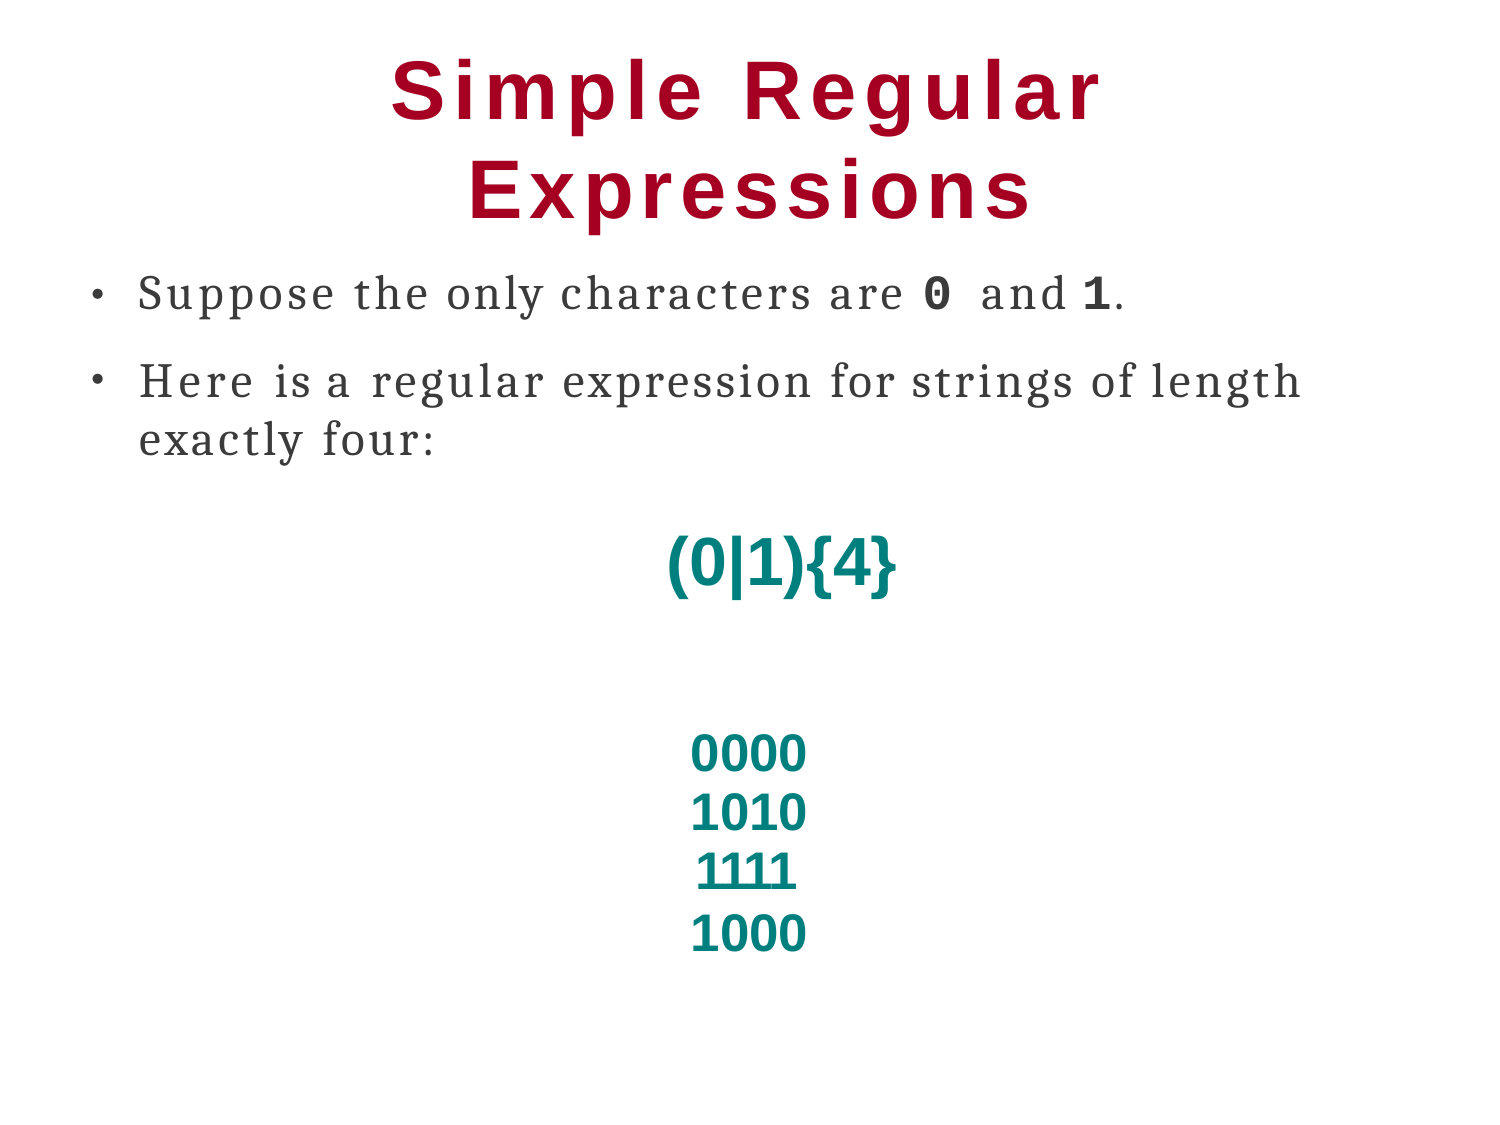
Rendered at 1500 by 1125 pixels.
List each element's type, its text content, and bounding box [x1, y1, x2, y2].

text_box ● [89, 276, 111, 305]
text_box ● [89, 361, 111, 391]
title Simple Regular Expressions [154, 34, 1343, 229]
text_box (0|1){4} 0000 1010 1111 1000 [664, 515, 900, 962]
text_box Suppose the only characters are 0 and 1. Here is a regular expression for strings of length exactly four: [137, 229, 1363, 465]
